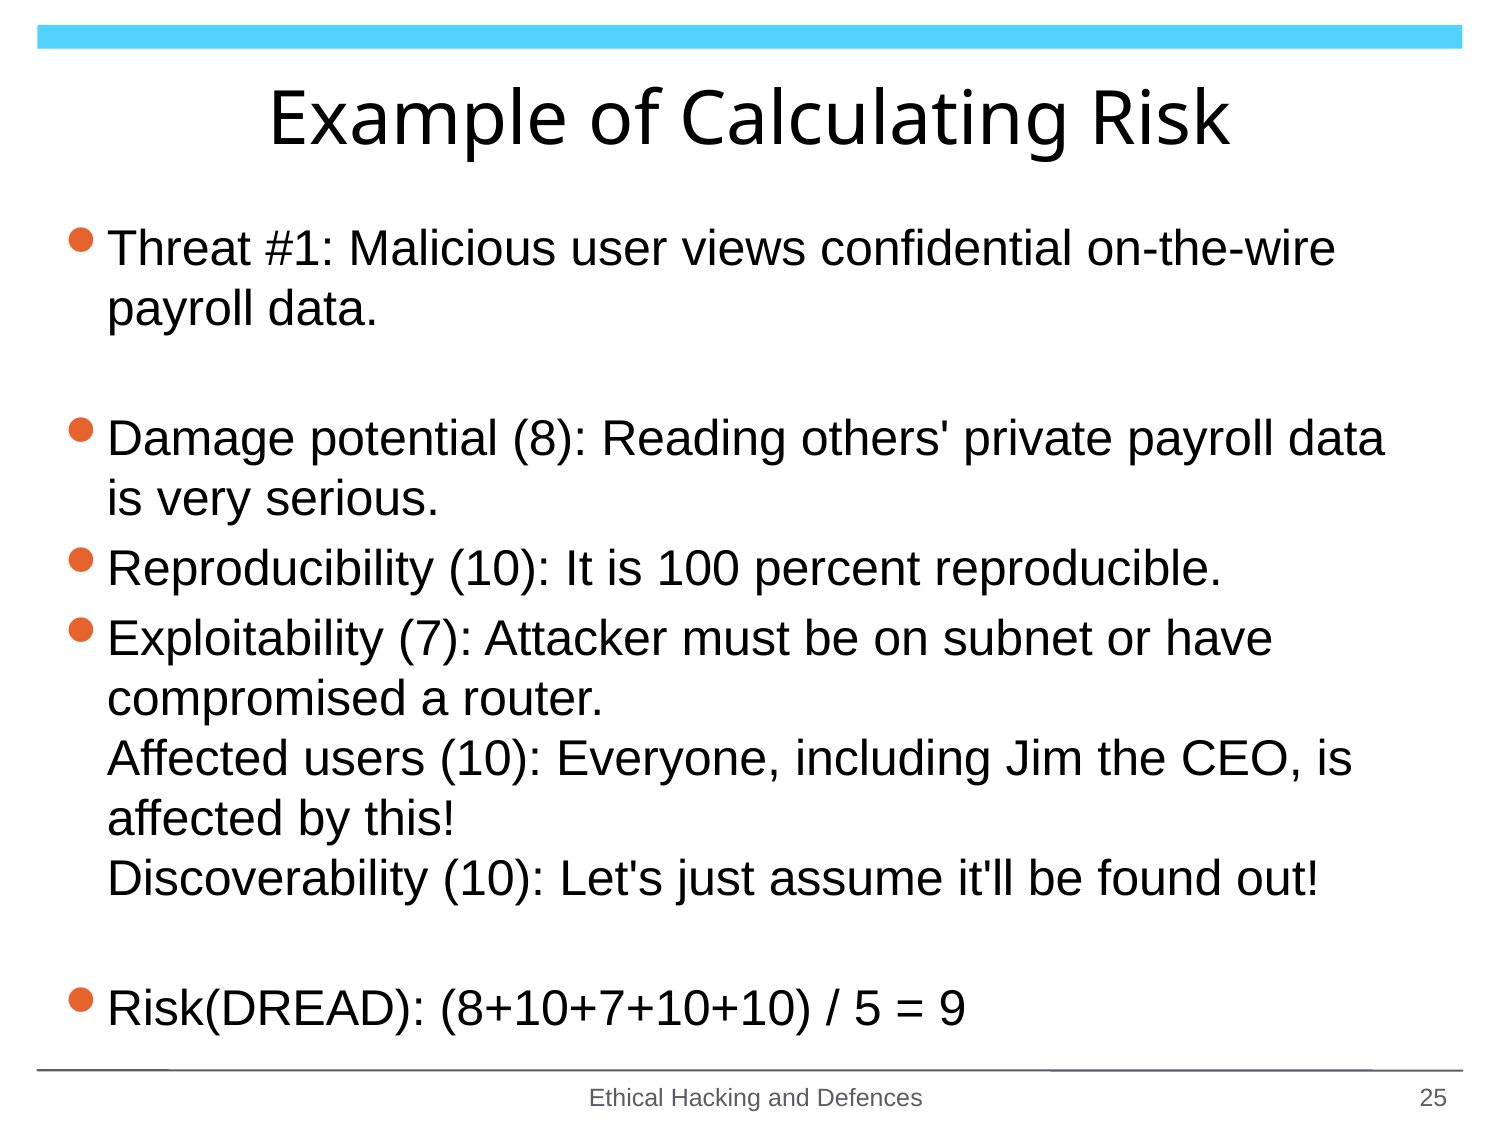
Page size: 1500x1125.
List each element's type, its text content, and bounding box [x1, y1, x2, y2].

footer Ethical Hacking and Defences [474, 1069, 1038, 1123]
slide_number 25 [1112, 1069, 1463, 1123]
title Example of Calculating Risk [50, 45, 1450, 185]
list Threat #1: Malicious user views confidential on-the-wire payroll data. Damage potential (8): Reading others' private payroll data is very serious. Reproducibility (10): It is 100 percent reproducible. Exploitability (7): Attacker must be on subnet or have compromised a router. Affected users (10): Everyone, including Jim the CEO, is affected by this! Discoverability (10): Let's just assume it'll be found out! Risk(DREAD): (8+10+7+10+10) / 5 = 9 [50, 208, 1450, 1050]
